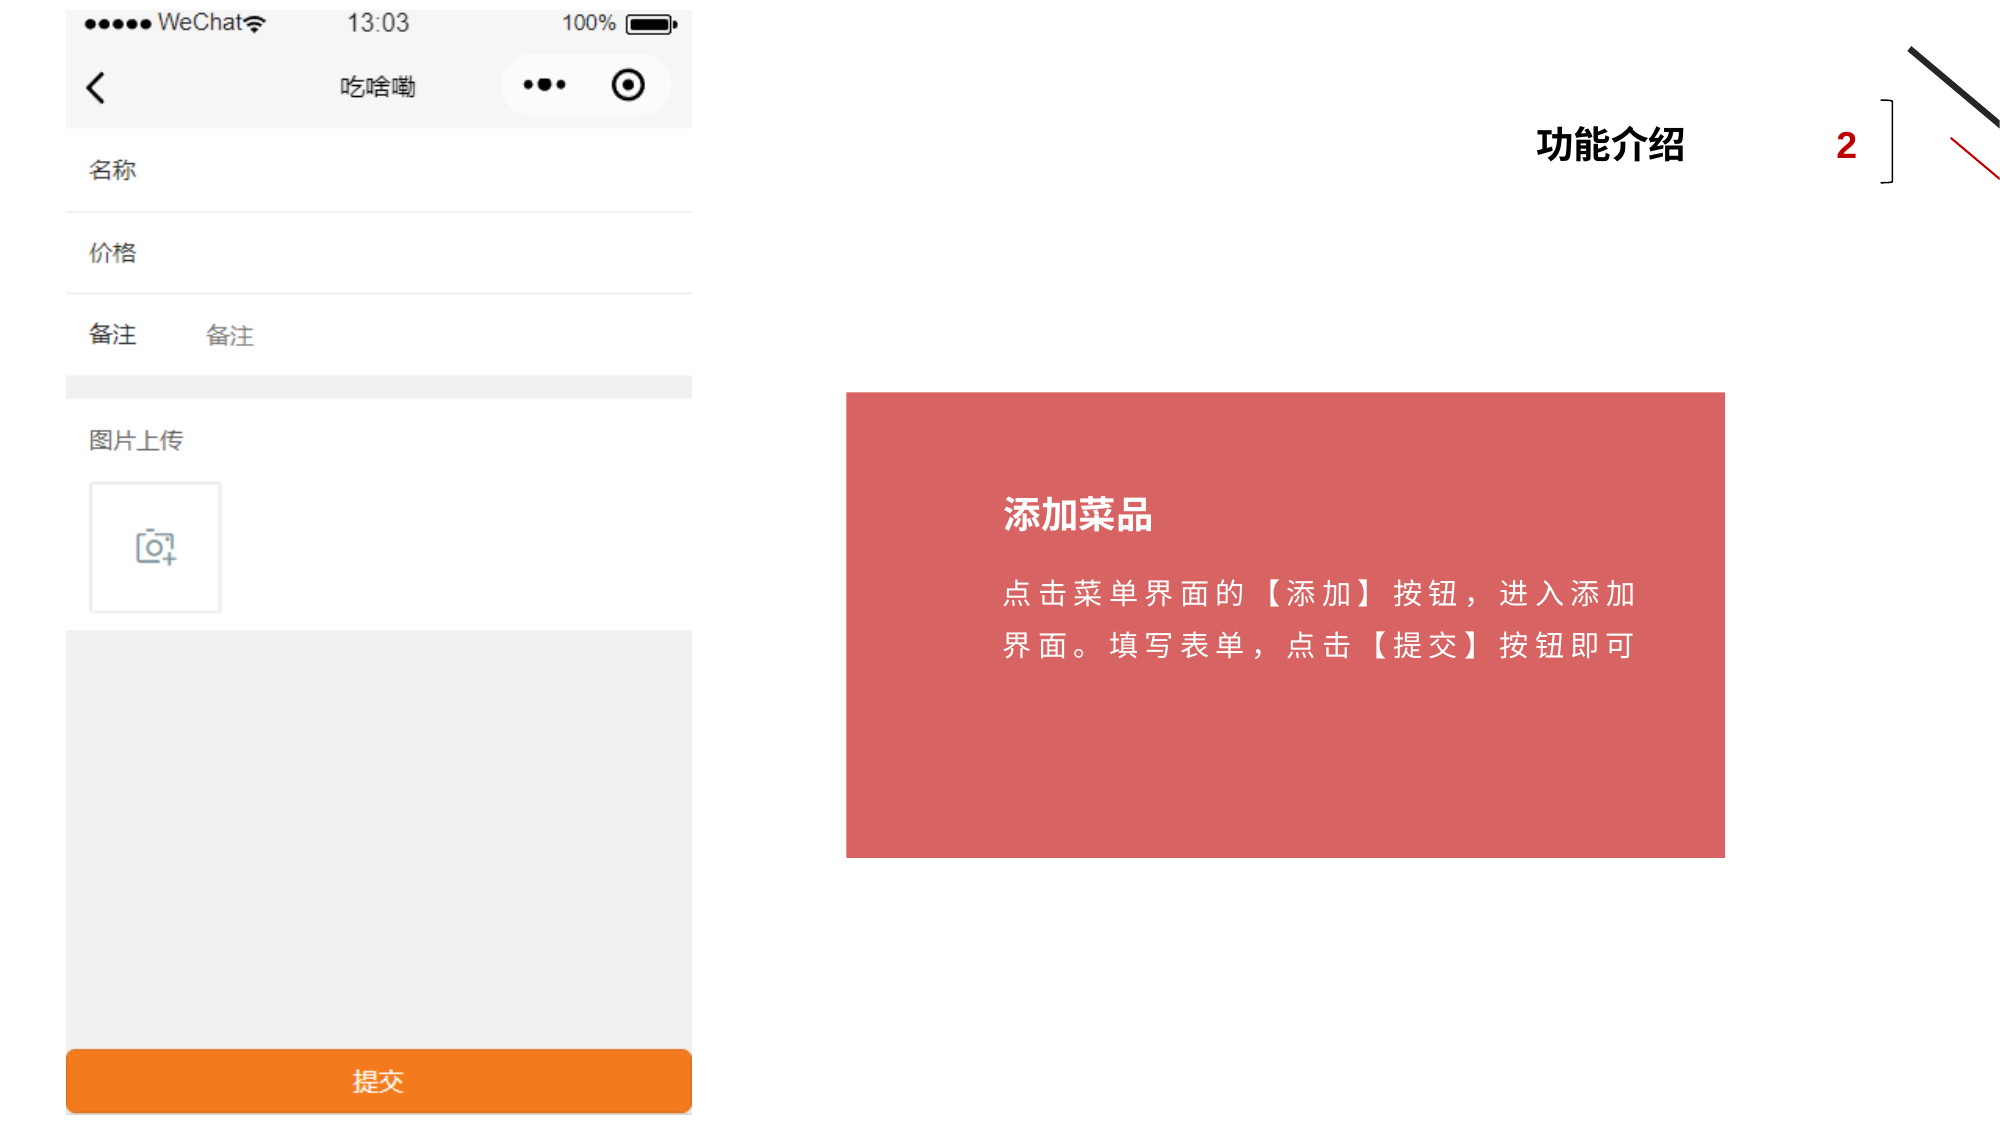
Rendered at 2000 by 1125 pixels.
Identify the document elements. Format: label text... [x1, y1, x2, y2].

text_box [844, 390, 1727, 860]
text_box [1880, 99, 1894, 184]
text_box 添加菜品 [988, 483, 1169, 544]
picture [66, 9, 692, 1115]
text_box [1909, 48, 2000, 192]
text_box 点击菜单界面的【添加】按钮，进入添加界面。填写表单，点击【提交】按钮即可 [988, 550, 1674, 670]
text_box 功能介绍 2 [1521, 113, 1872, 174]
